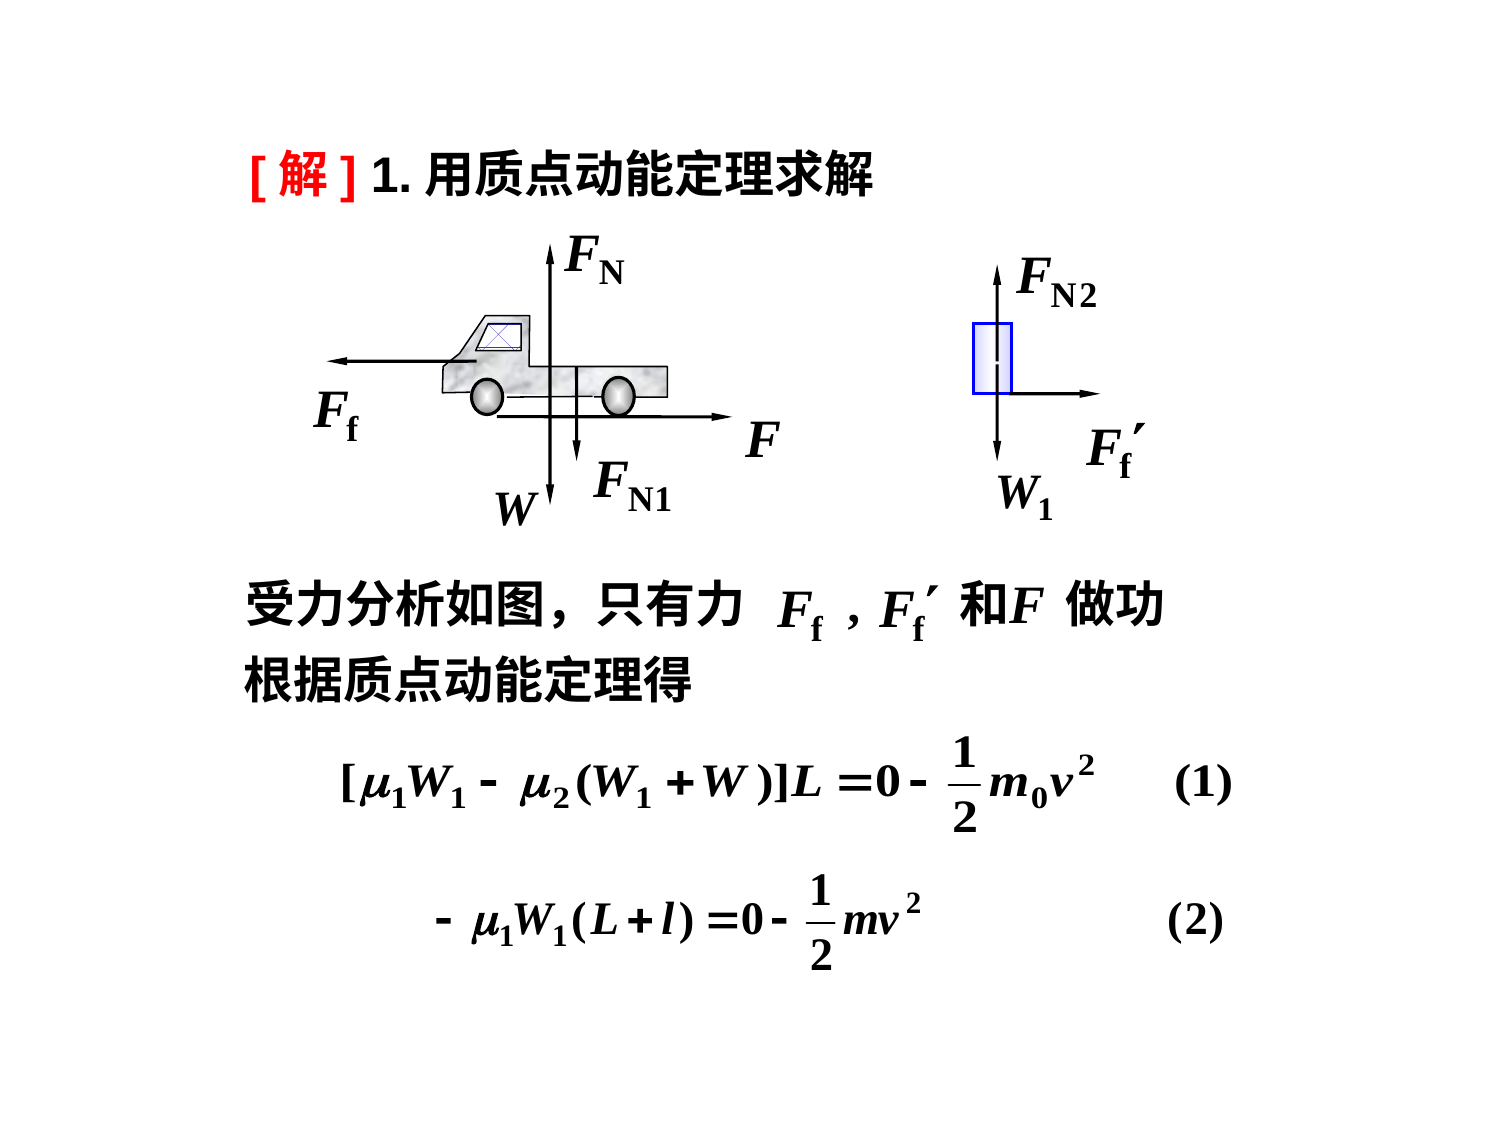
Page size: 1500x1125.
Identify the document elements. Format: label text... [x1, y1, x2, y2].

text_box 根据质点动能定理得 [229, 657, 836, 716]
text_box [973, 230, 1150, 530]
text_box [428, 860, 1231, 982]
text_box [335, 722, 1240, 844]
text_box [304, 207, 796, 538]
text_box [231, 560, 1191, 651]
text_box [解] 1.用质点动能定理求解 [234, 135, 998, 211]
